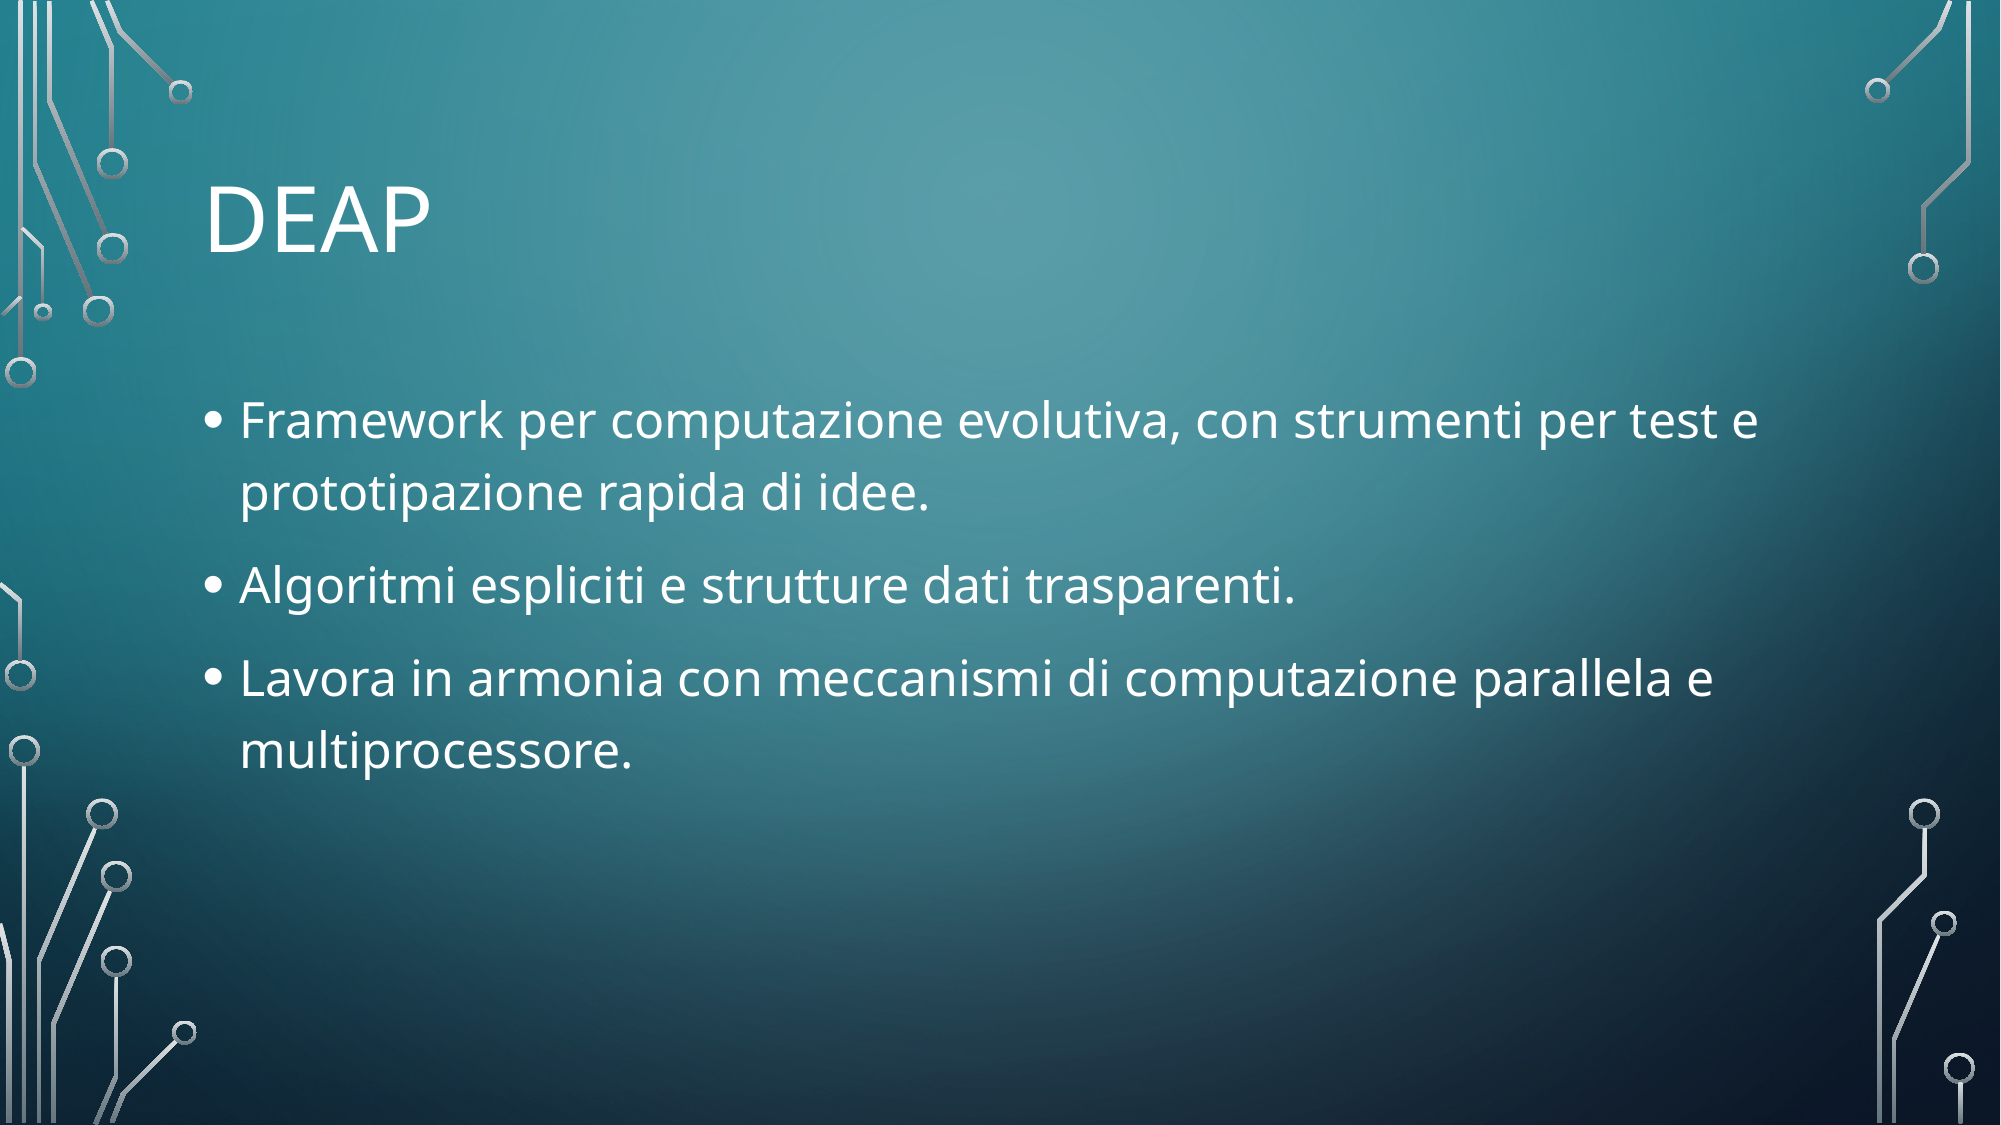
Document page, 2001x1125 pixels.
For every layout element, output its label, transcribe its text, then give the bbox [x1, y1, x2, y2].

title deap [187, 101, 1813, 344]
list Framework per computazione evolutiva, con strumenti per test e prototipazione rapida di idee. Algoritmi espliciti e strutture dati trasparenti. Lavora in armonia con meccanismi di computazione parallela e multiprocessore. [187, 369, 1813, 950]
